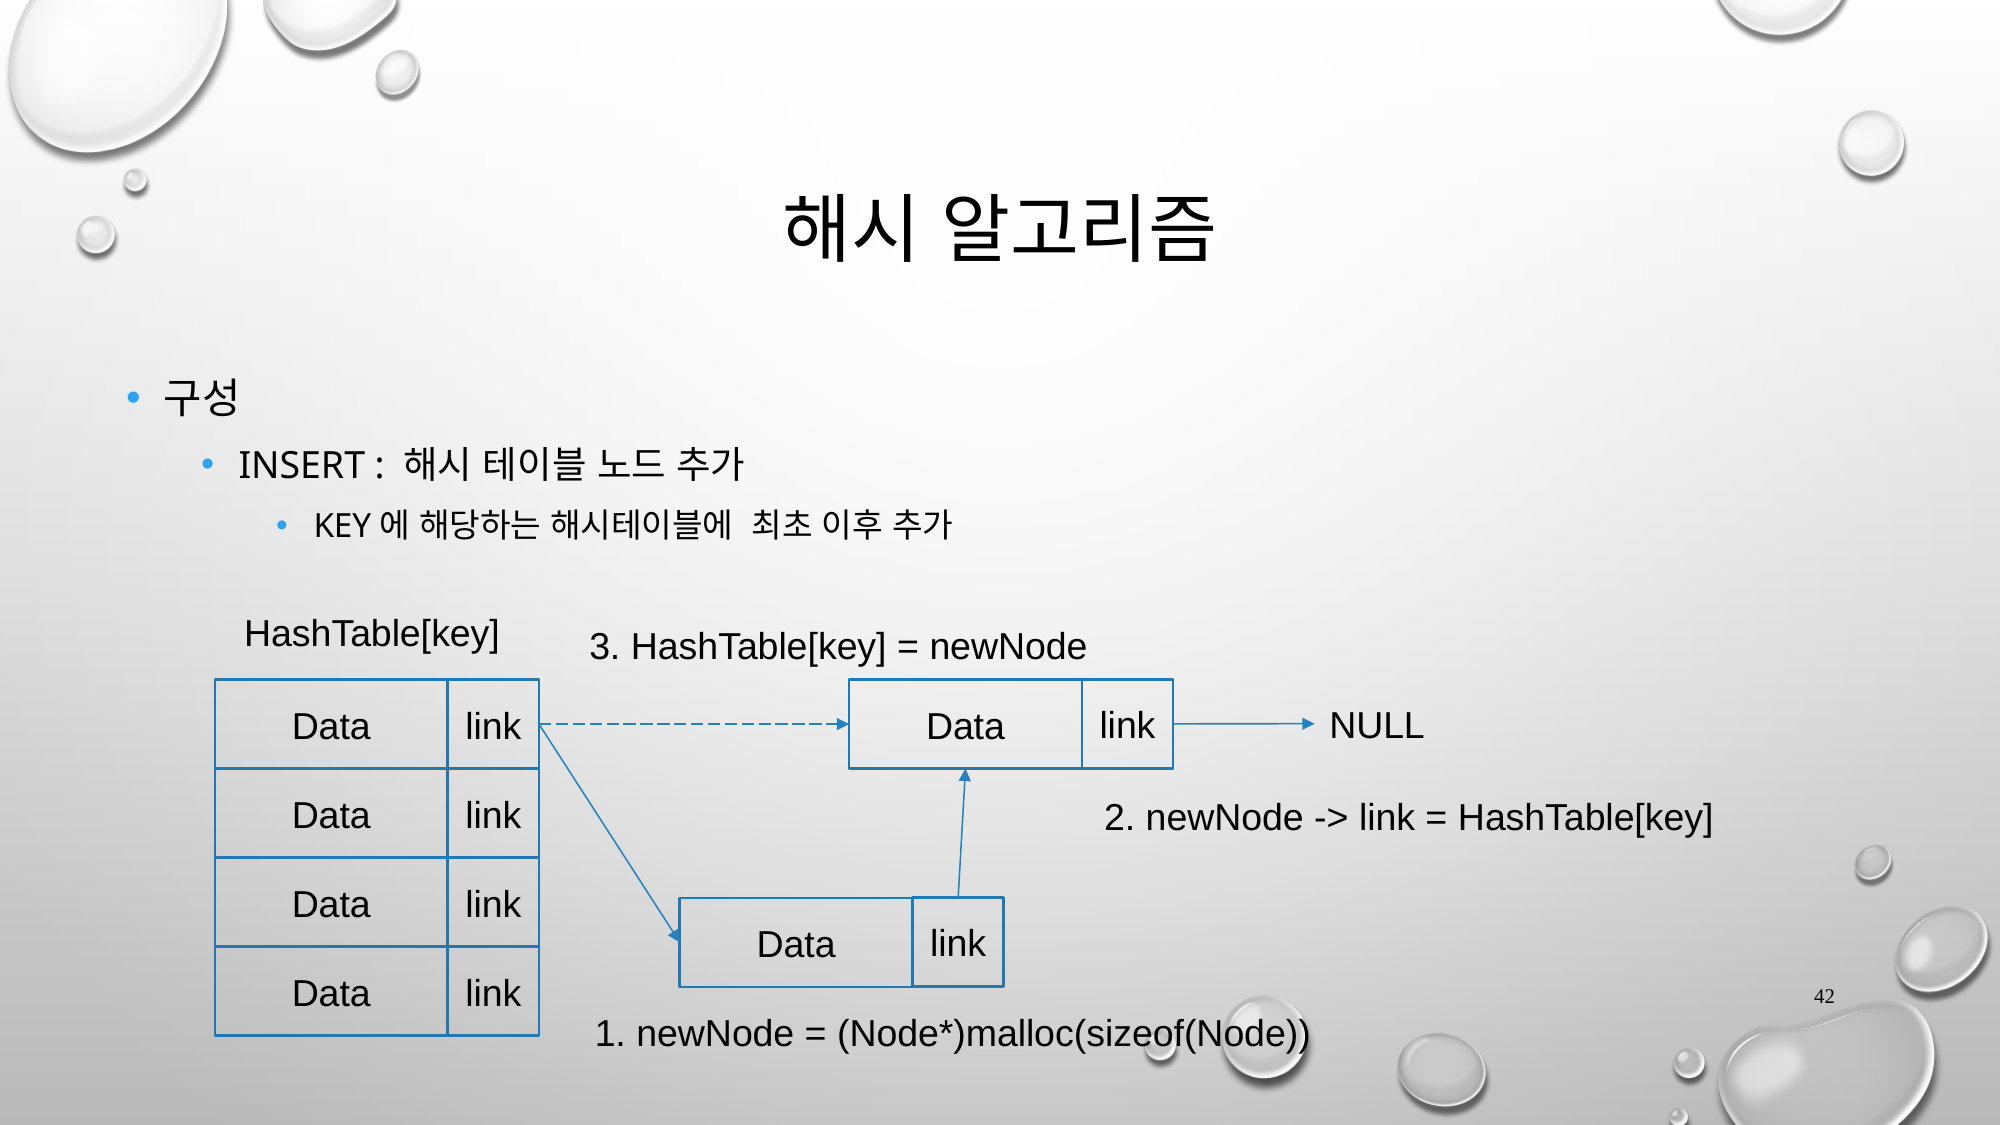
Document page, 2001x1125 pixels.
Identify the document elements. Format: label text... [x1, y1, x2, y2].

text_box Data [214, 856, 446, 945]
text_box HashTable[key] [229, 601, 515, 662]
text_box link [446, 945, 540, 1037]
text_box 1. newNode = (Node*)malloc(sizeof(Node)) [580, 1001, 1327, 1061]
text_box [538, 723, 680, 943]
text_box Data [848, 678, 1081, 770]
text_box 3. HashTable[key] = newNode [574, 614, 1103, 675]
text_box Data [214, 945, 446, 1037]
title 해시 알고리즘 [149, 101, 1851, 364]
text_box link [446, 767, 532, 856]
text_box link [1081, 678, 1174, 770]
text_box NULL [1314, 693, 1440, 754]
text_box Data [678, 897, 911, 988]
text_box link [911, 896, 1005, 988]
picture [0, 0, 2000, 1125]
text_box Data [214, 678, 446, 767]
list 구성 Insert : 해시 테이블 노드 추가 key에 해당하는 해시테이블에 최초 이후 추가 [111, 354, 1522, 585]
slide_number 42 [1724, 965, 1851, 1025]
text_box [957, 768, 966, 898]
text_box Data [214, 767, 446, 856]
text_box 2. newNode -> link = HashTable[key] [1089, 785, 1729, 846]
text_box link [446, 856, 534, 945]
text_box link [446, 678, 540, 767]
